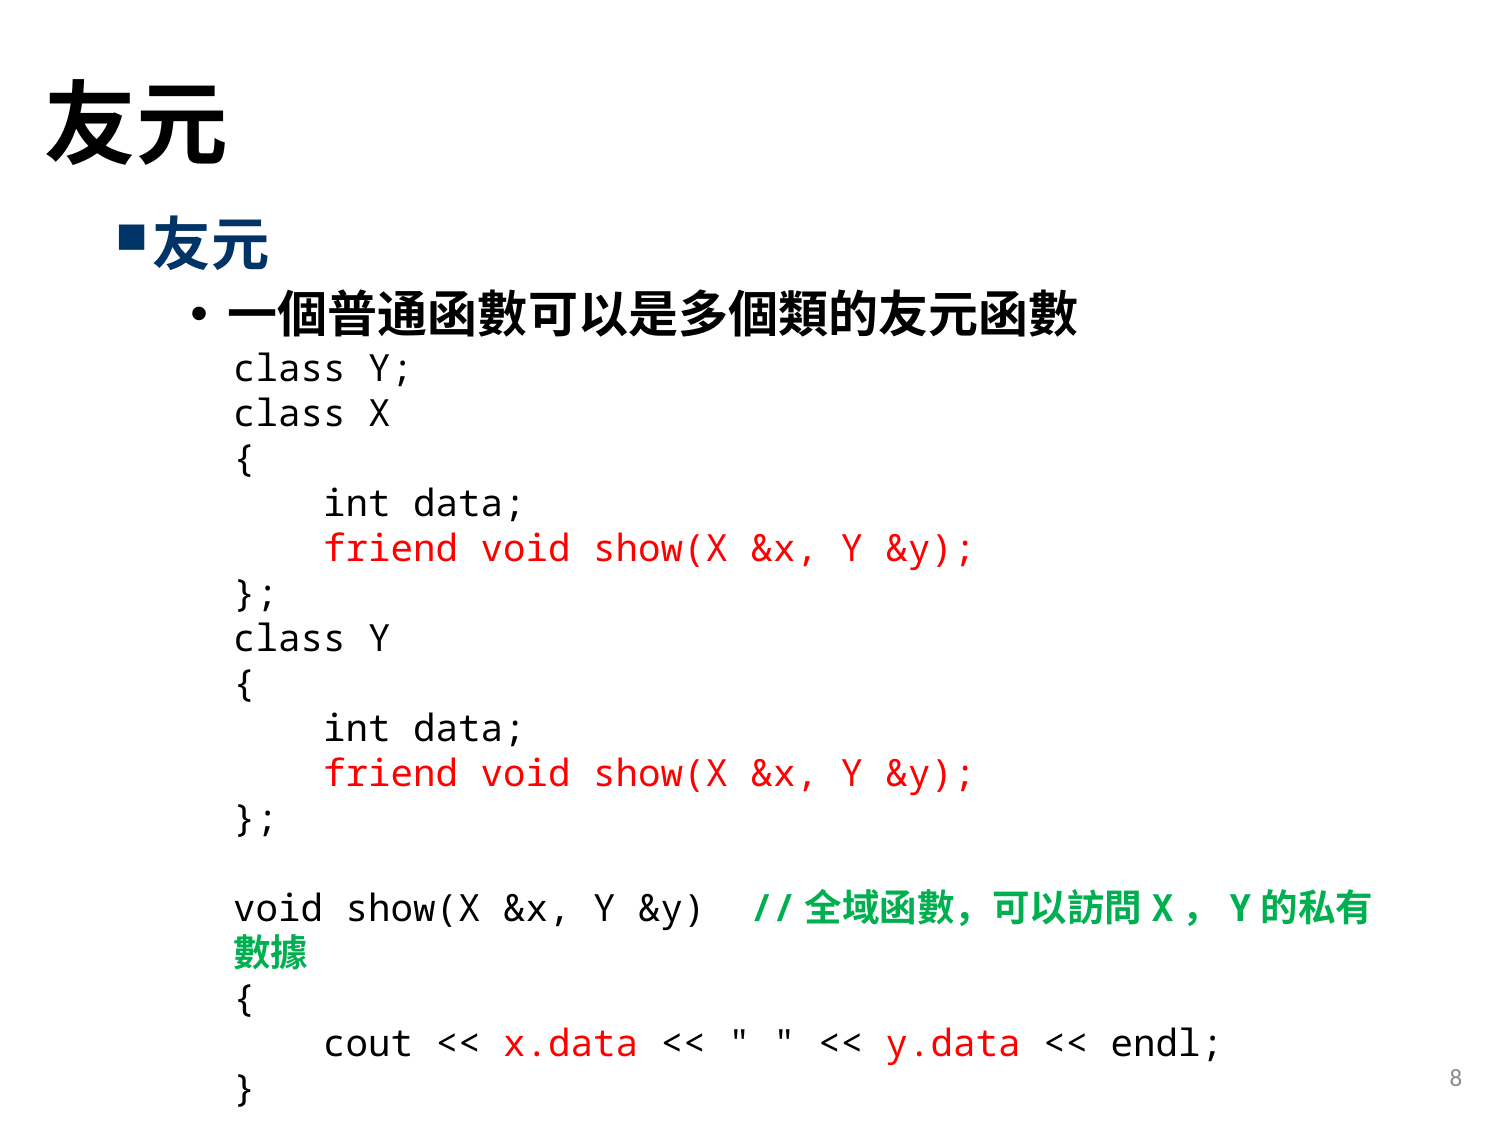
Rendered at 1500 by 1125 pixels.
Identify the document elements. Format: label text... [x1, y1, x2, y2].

slide_number 8 [1139, 1046, 1478, 1107]
title 友元 [29, 19, 1324, 237]
text_box class Y; class X { int data; friend void show(X &x, Y &y); }; class Y { int data; friend void show(X &x, Y &y); }; void show(X &x, Y &y) //全域函數，可以訪問X，Y的私有數據 { cout << x.data << " " << y.data << endl; } [218, 336, 1421, 1117]
list 友元 一個普通函數可以是多個類的友元函數 [100, 208, 1421, 988]
